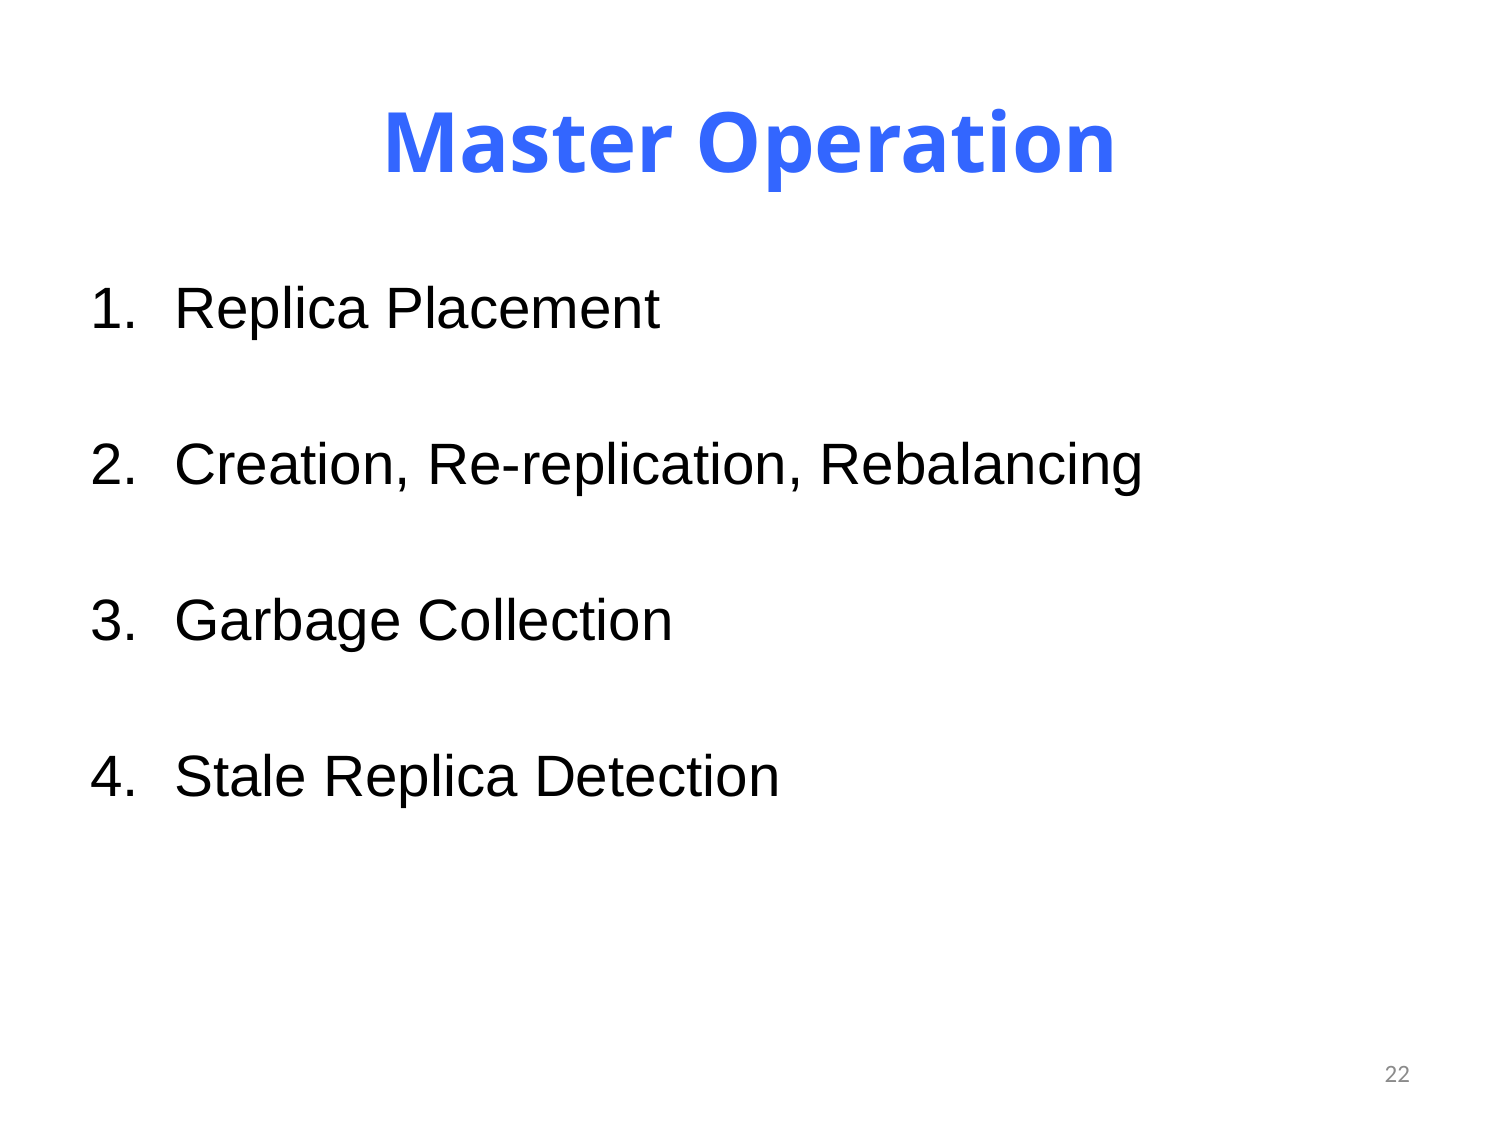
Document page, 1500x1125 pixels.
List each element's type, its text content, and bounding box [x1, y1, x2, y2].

list Replica Placement Creation, Re-replication, Rebalancing Garbage Collection Stale Replica Detection [75, 262, 1425, 1005]
title Master Operation [75, 45, 1425, 233]
slide_number 22 [1074, 1042, 1425, 1103]
